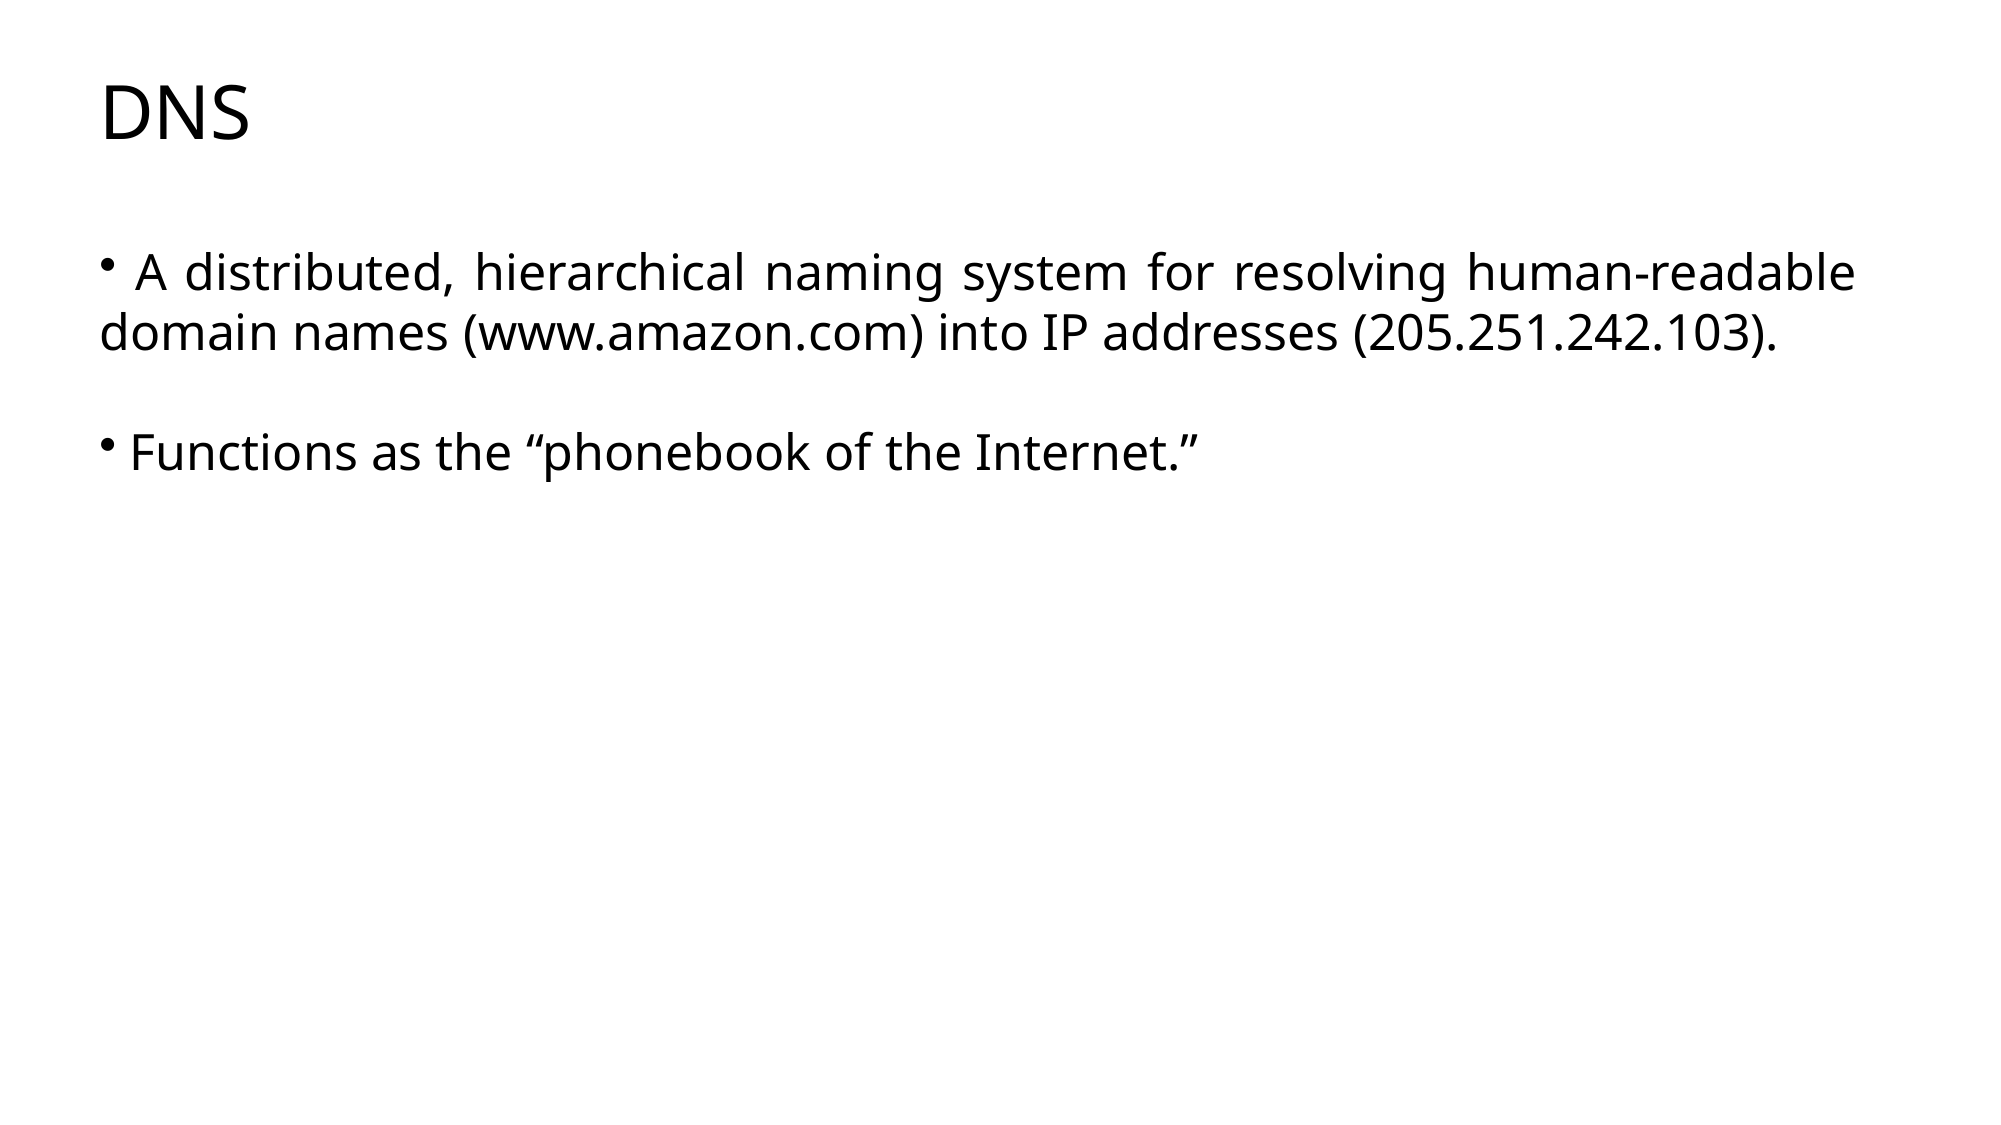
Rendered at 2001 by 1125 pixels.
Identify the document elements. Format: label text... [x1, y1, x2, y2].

text_box A distributed, hierarchical naming system for resolving human-readable domain names (www.amazon.com) into IP addresses (205.251.242.103). Functions as the “phonebook of the Internet.” [84, 233, 1873, 488]
text_box DNS [84, 57, 1191, 162]
